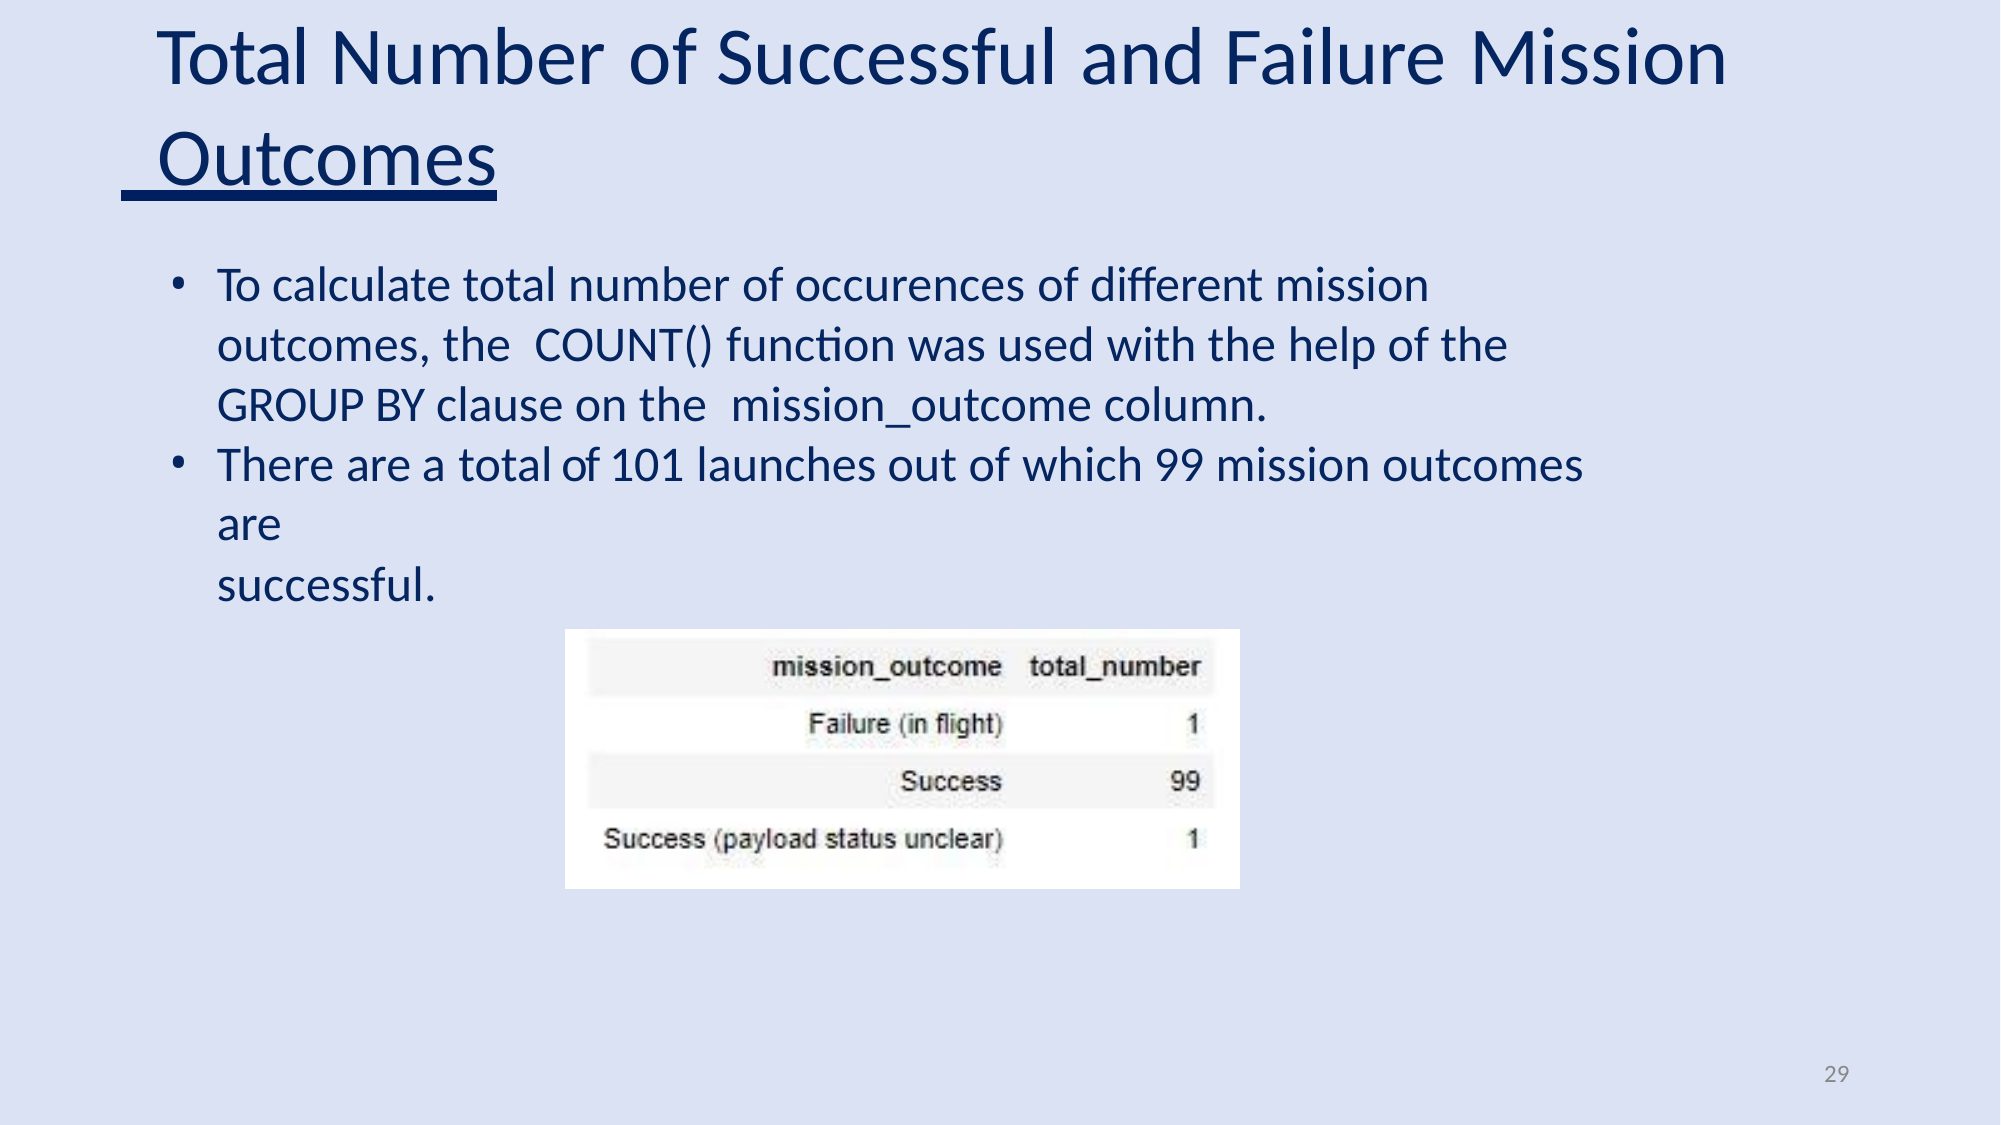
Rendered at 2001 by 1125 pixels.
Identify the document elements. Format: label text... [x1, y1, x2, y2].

picture [565, 629, 1240, 890]
slide_number 29 [1817, 1056, 1856, 1125]
title Total Number of Successful and Failure Mission Outcomes [118, 0, 1831, 202]
text_box To calculate total number of occurences of different mission outcomes, the COUNT() function was used with the help of the GROUP BY clause on the mission_outcome column. There are a total of 101 launches out of which 99 mission outcomes are successful. [167, 249, 1647, 612]
